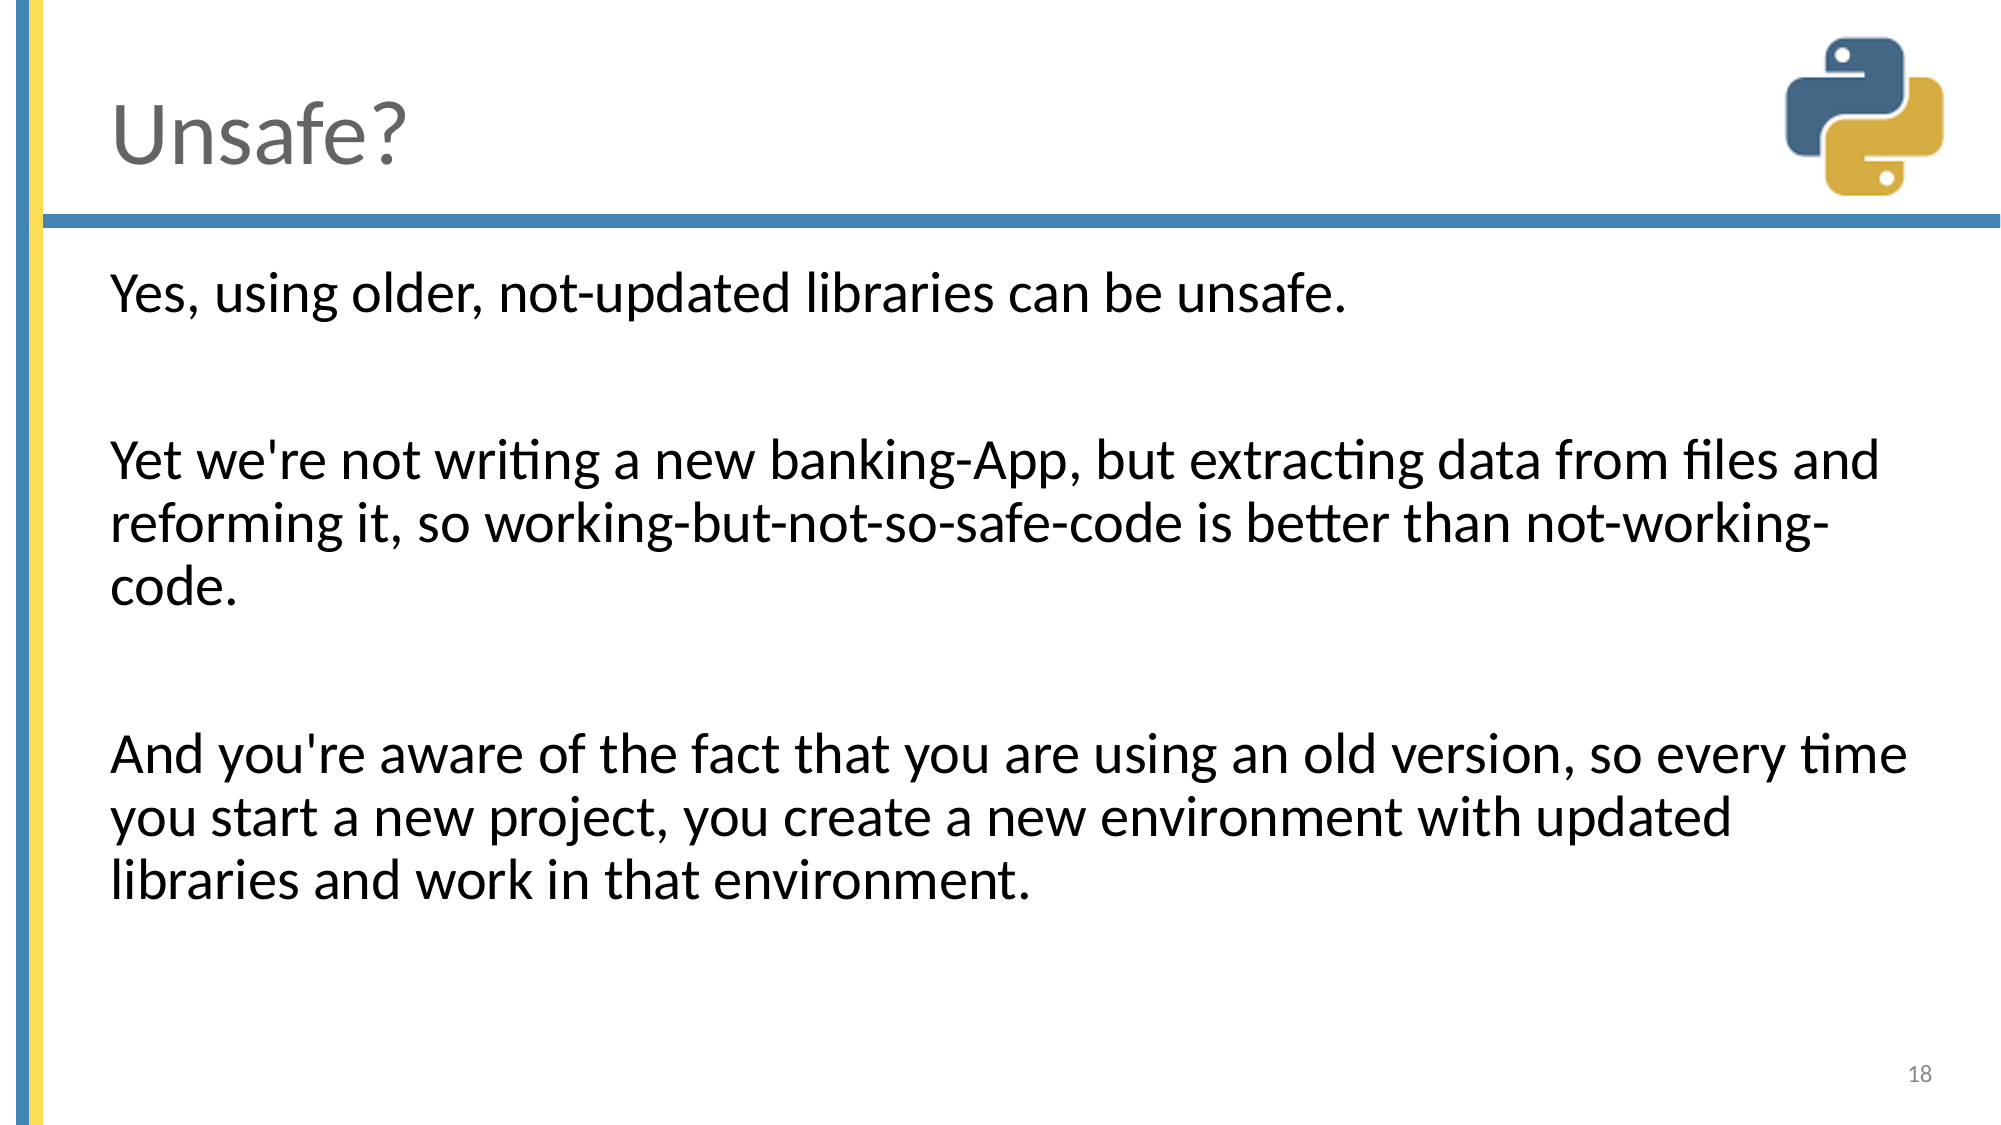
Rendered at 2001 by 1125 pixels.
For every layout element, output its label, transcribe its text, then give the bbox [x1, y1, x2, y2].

title Unsafe? [95, 59, 1863, 211]
picture [1747, 18, 1987, 205]
slide_number 18 [1497, 1042, 1948, 1103]
list Yes, using older, not-updated libraries can be unsafe. Yet we're not writing a new banking-App, but extracting data from files and reforming it, so working-but-not-so-safe-code is better than not-working-code. And you're aware of the fact that you are using an old version, so every time you start a new project, you create a new environment with updated libraries and work in that environment. [95, 254, 1948, 1014]
